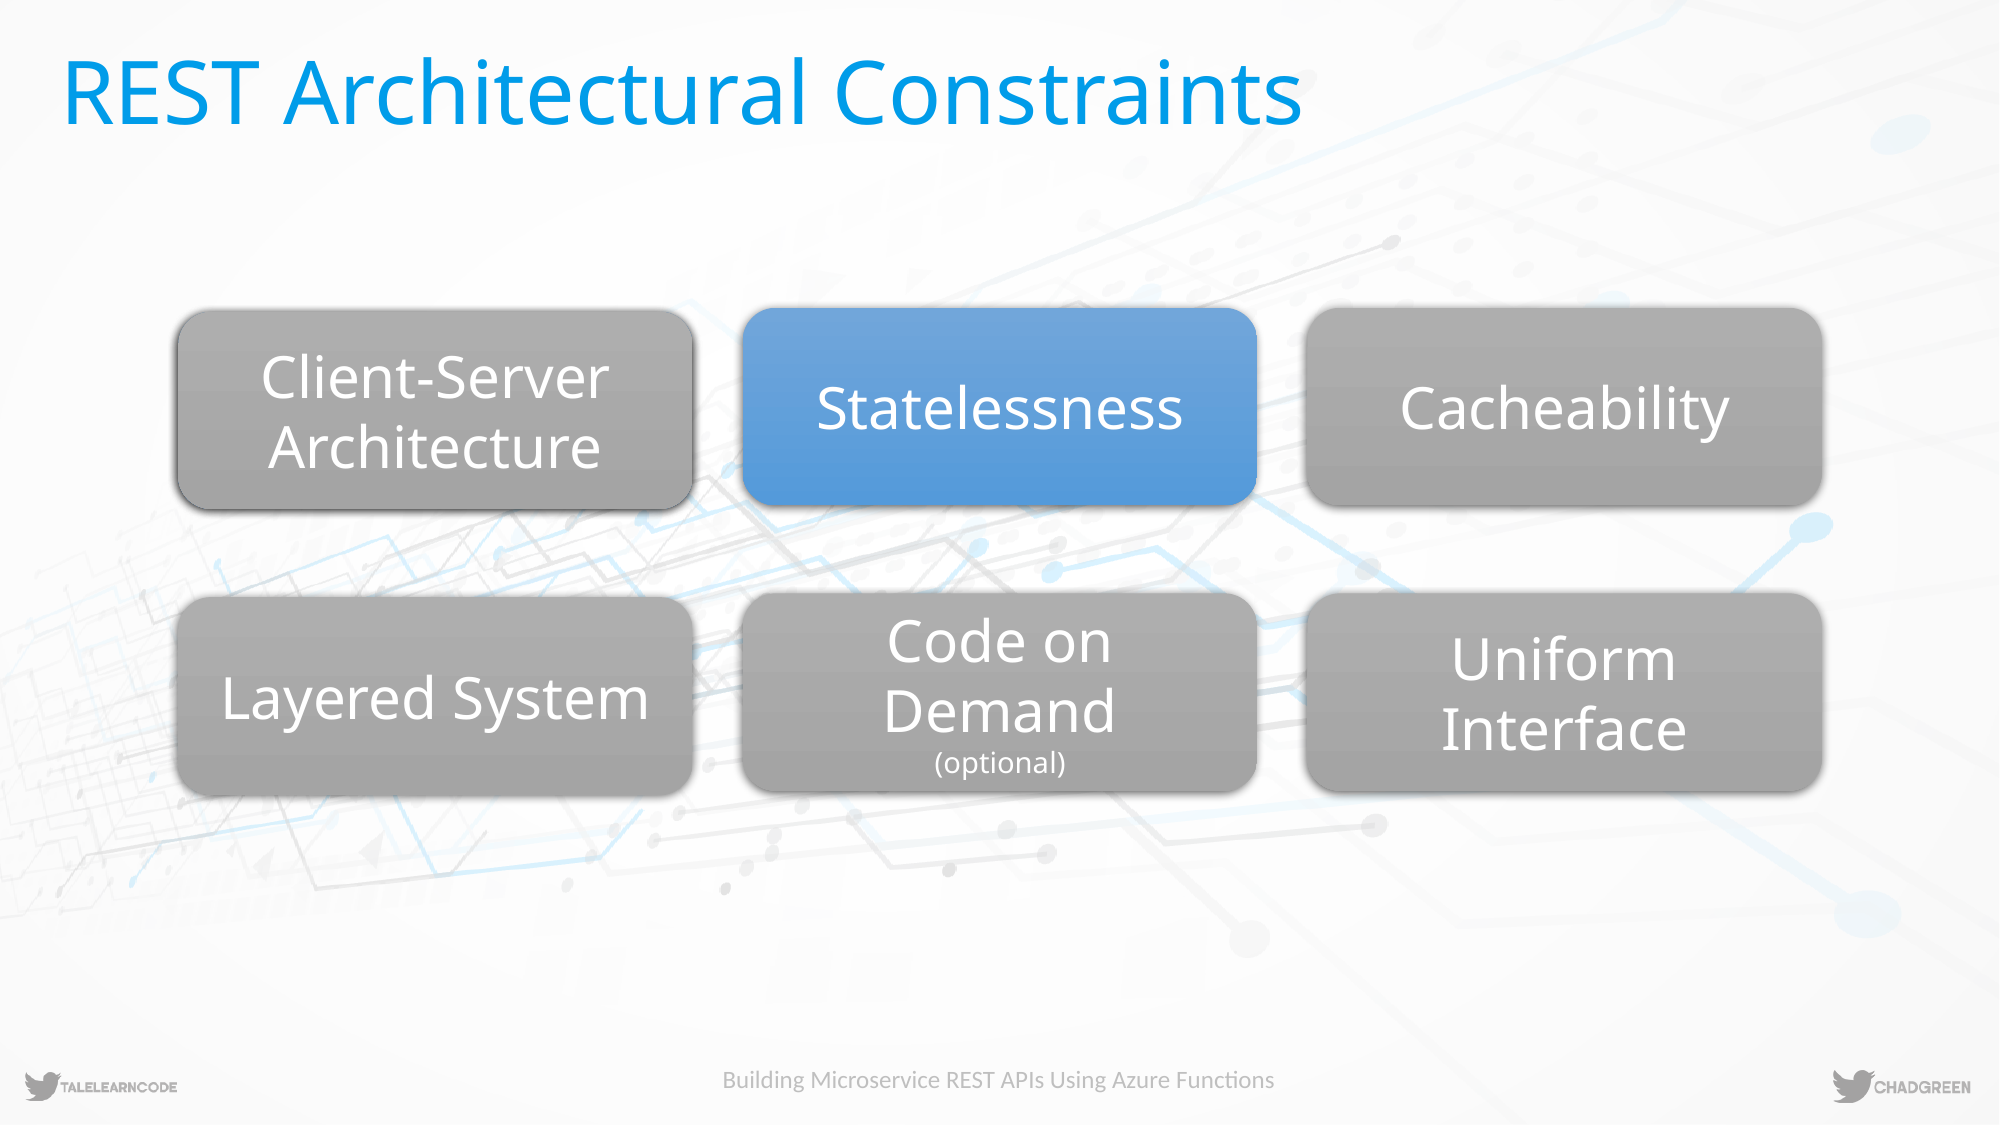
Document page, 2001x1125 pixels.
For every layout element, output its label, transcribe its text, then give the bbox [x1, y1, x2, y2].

text_box Uniform Interface [1307, 593, 1822, 791]
text_box Cacheability [1307, 307, 1822, 506]
title REST Architectural Constraints [45, 40, 1952, 152]
text_box Layered System [178, 597, 693, 795]
text_box Statelessness [742, 307, 1258, 506]
text_box Code on Demand (optional) [742, 593, 1258, 791]
text_box Client-Server Architecture [178, 311, 693, 510]
